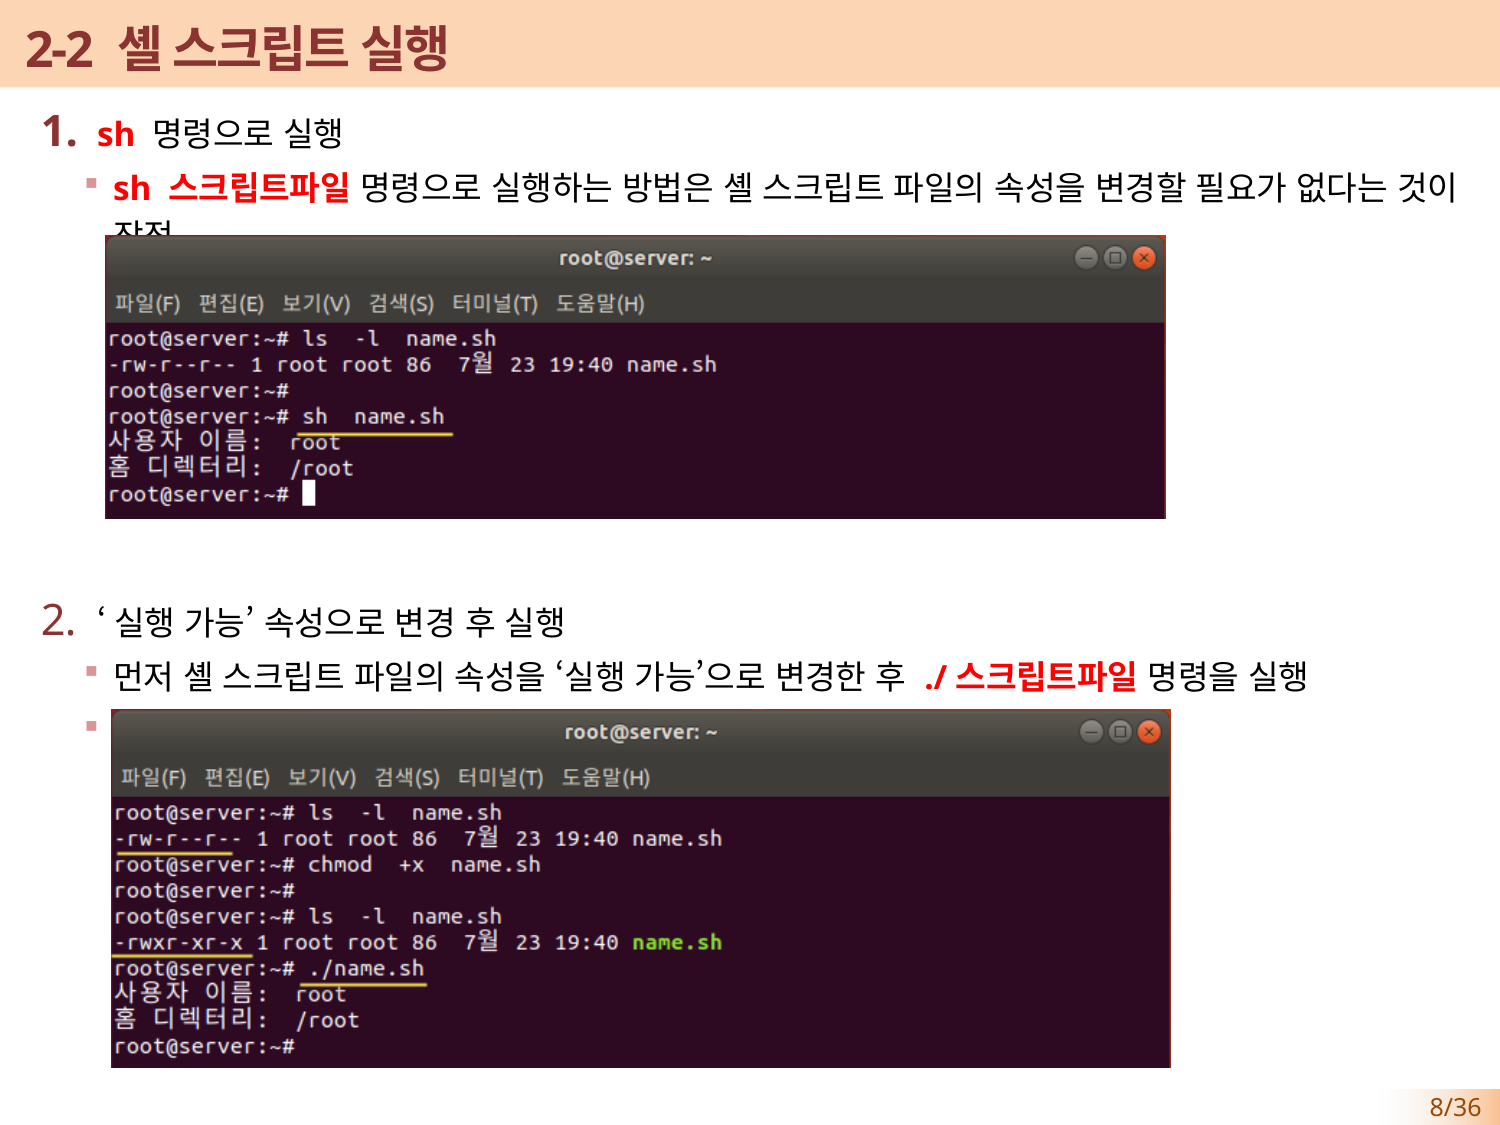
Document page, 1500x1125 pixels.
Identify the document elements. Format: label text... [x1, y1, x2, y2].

picture [111, 708, 1171, 1068]
picture [104, 235, 1166, 520]
list sh 명령으로 실행 sh 스크립트파일 명령으로 실행하는 방법은 셸 스크립트 파일의 속성을 변경할 필요가 없다는 것이 장점 ‘실행 가능’ 속성으로 변경 후 실행 먼저 셸 스크립트 파일의 속성을 ‘실행 가능’으로 변경한 후 ./스크립트파일 명령을 실행 chmod +x 파일명은 현재 파일의 속성에 ‘실행 가능’ 속성을 추가 [10, 97, 1481, 1087]
title 2-2 셸 스크립트 실행 [10, 8, 1260, 87]
